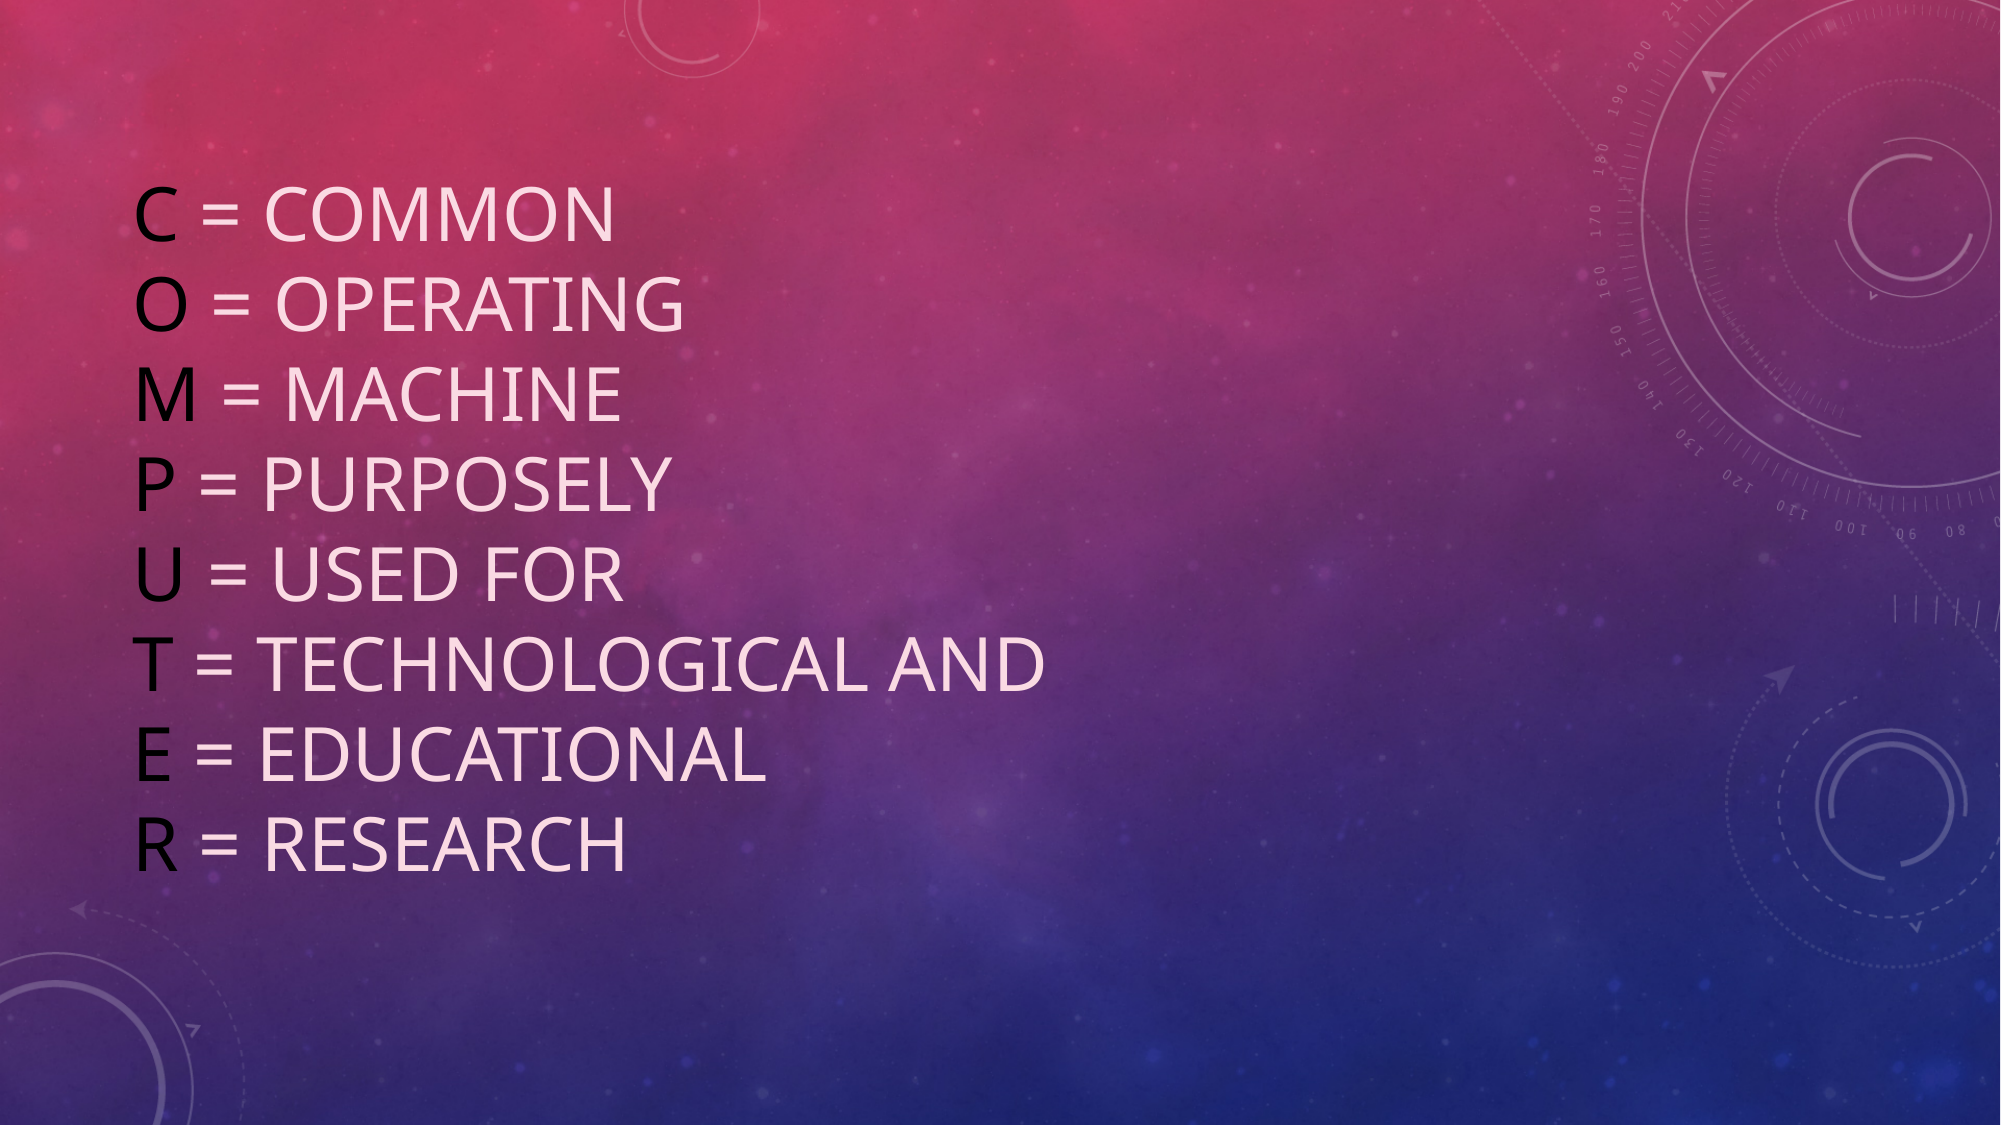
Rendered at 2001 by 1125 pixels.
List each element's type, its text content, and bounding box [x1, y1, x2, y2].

picture [0, 0, 2001, 1125]
title C = common o = operating m = machine p = purposely u = used for t = technological and e = educational r = research [117, 51, 1780, 1002]
